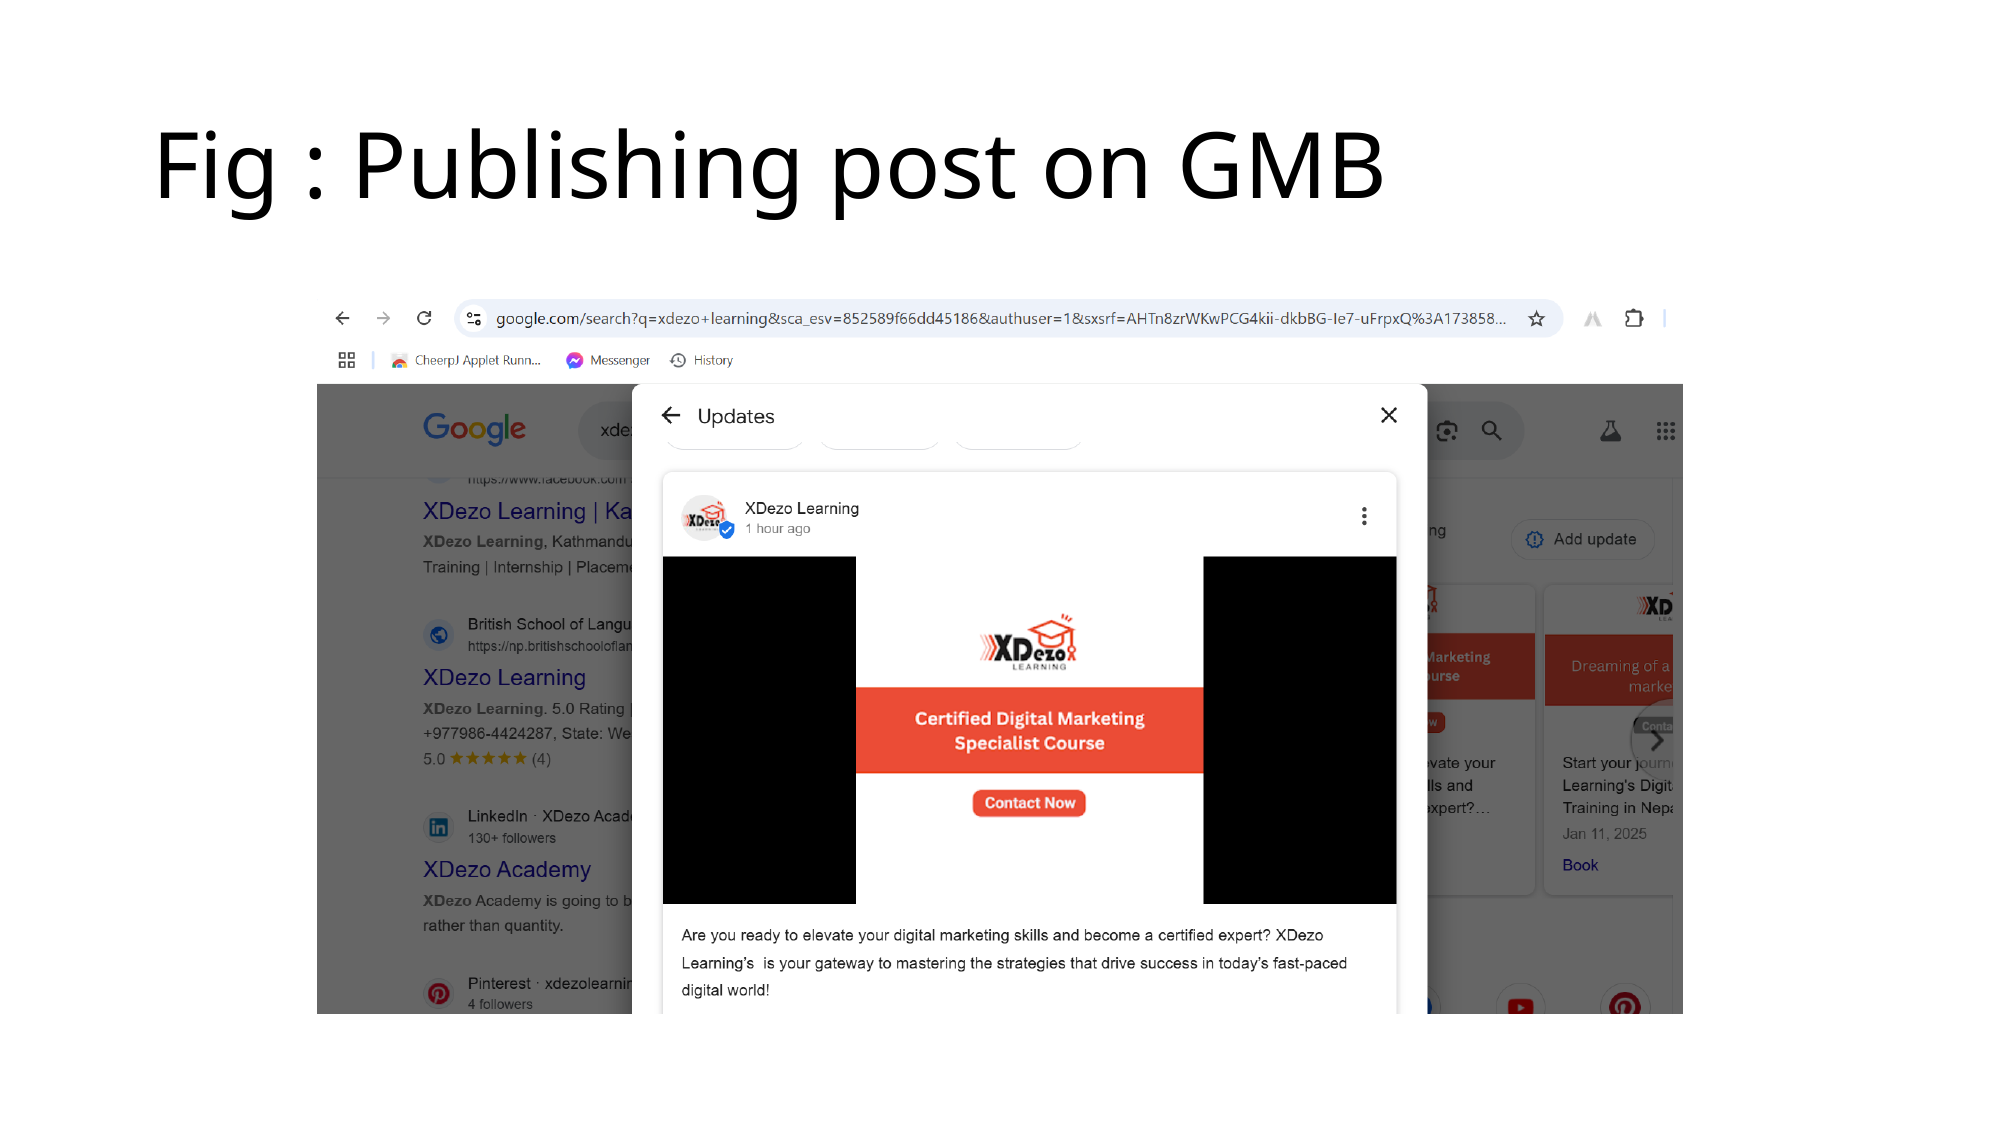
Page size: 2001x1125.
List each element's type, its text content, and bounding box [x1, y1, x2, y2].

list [317, 299, 1683, 1014]
title Fig : Publishing post on GMB [137, 59, 1863, 278]
